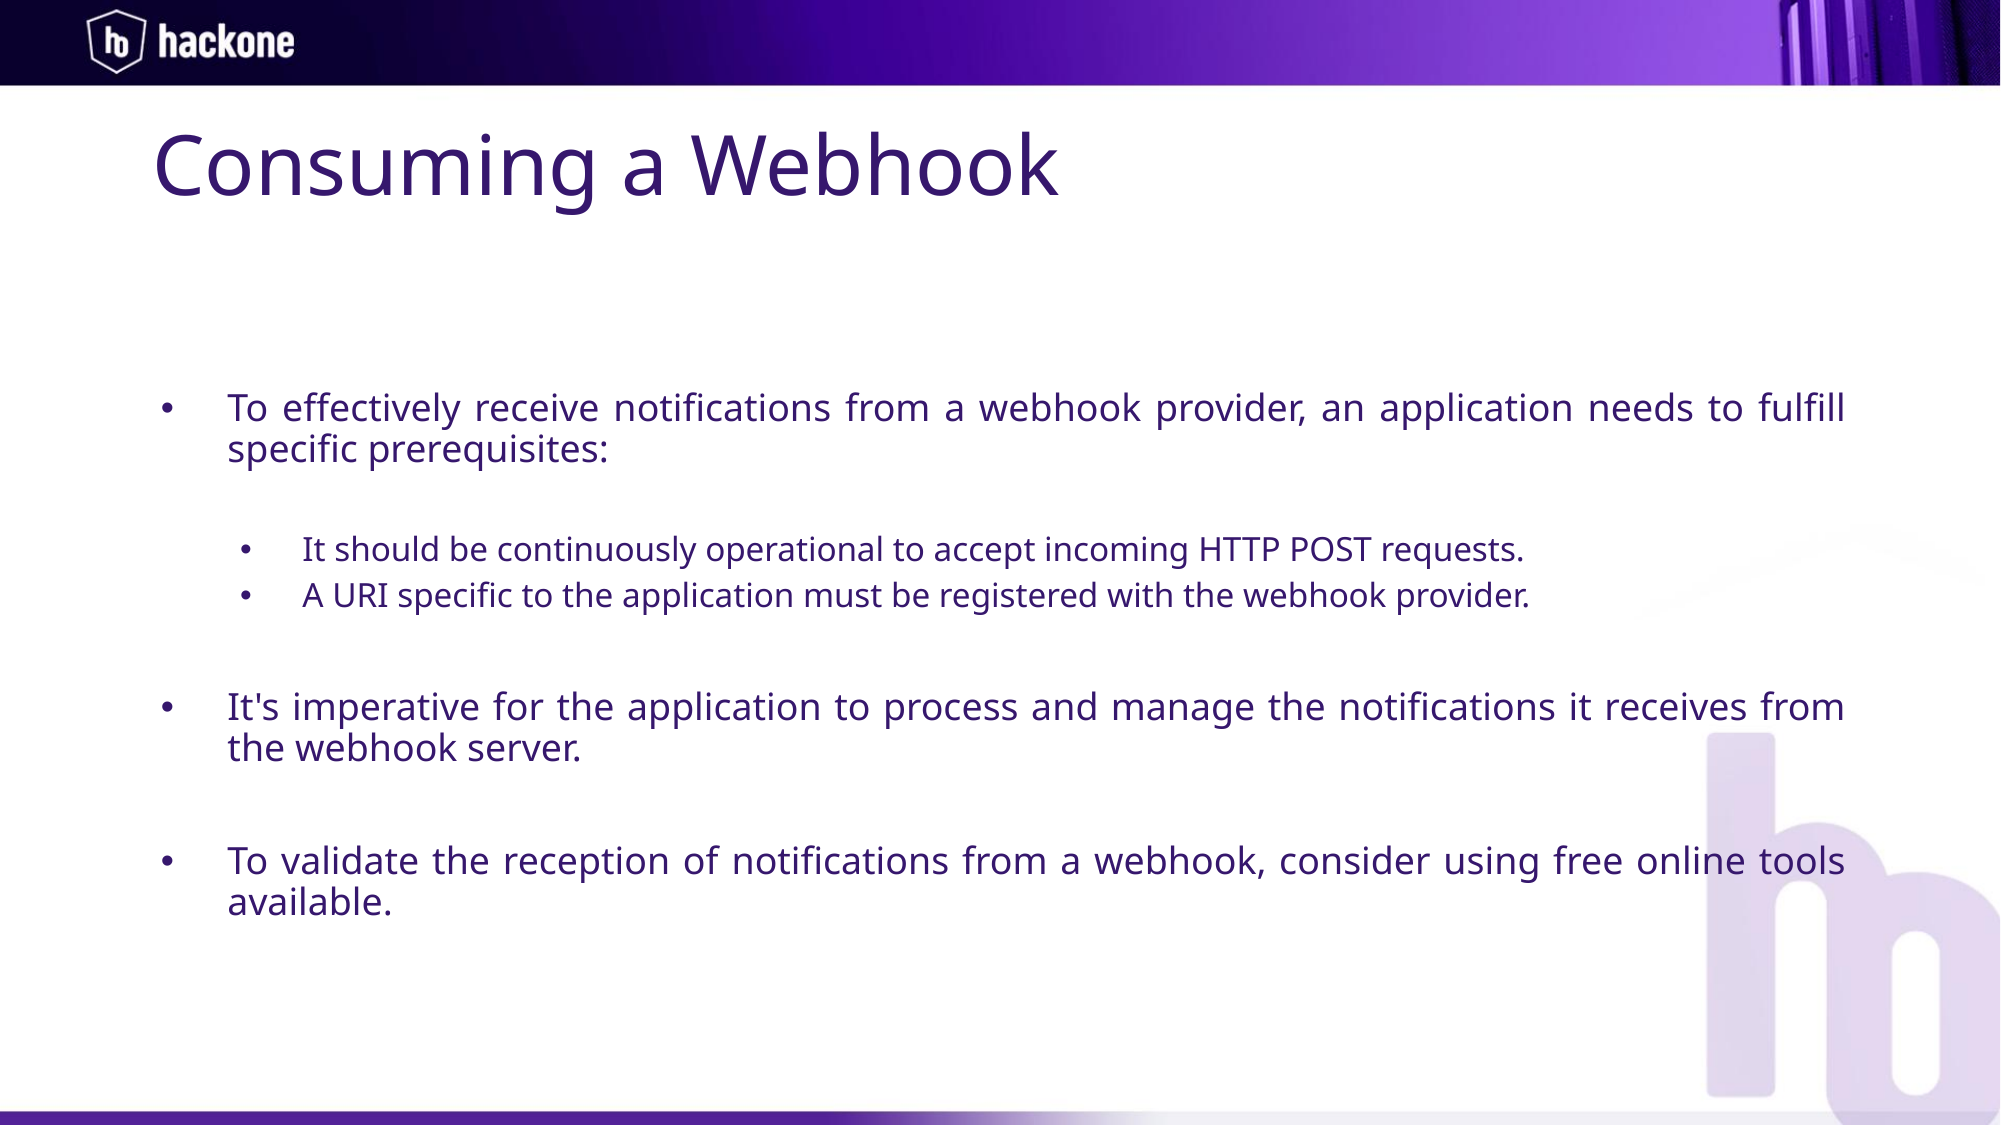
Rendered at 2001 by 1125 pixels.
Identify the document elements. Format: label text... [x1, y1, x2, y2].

text_box Consuming a Webhook [137, 59, 1863, 278]
text_box To effectively receive notifications from a webhook provider, an application needs to fulfill specific prerequisites: It should be continuously operational to accept incoming HTTP POST requests. A URI specific to the application must be registered with the webhook provider. It's imperative for the application to process and manage the notifications it receives from the webhook server. To validate the reception of notifications from a webhook, consider using free online tools available. [137, 299, 1863, 1014]
picture [0, 0, 2001, 1125]
